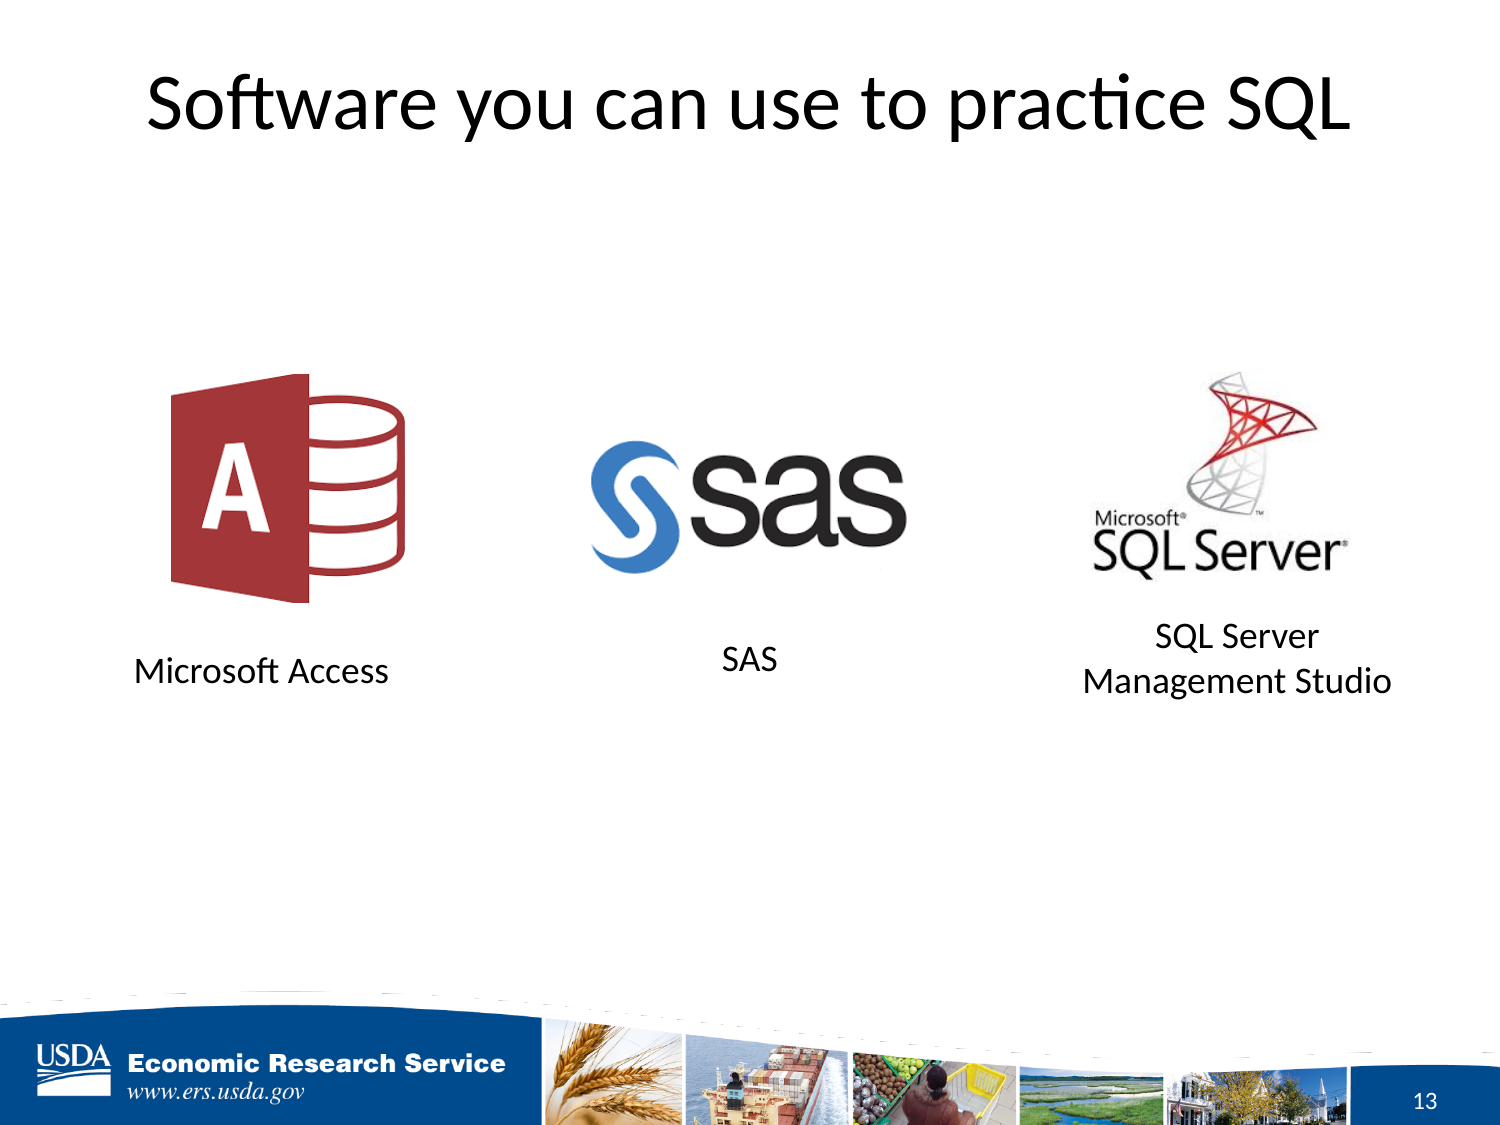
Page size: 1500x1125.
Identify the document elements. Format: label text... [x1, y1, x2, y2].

picture [587, 437, 910, 577]
text_box Microsoft Access [73, 638, 449, 699]
picture [170, 374, 405, 604]
picture [1049, 362, 1394, 592]
title Software you can use to practice SQL [75, 3, 1425, 191]
text_box SAS [562, 626, 938, 686]
text_box SQL Server Management Studio [1049, 603, 1425, 709]
picture [0, 974, 1500, 1125]
